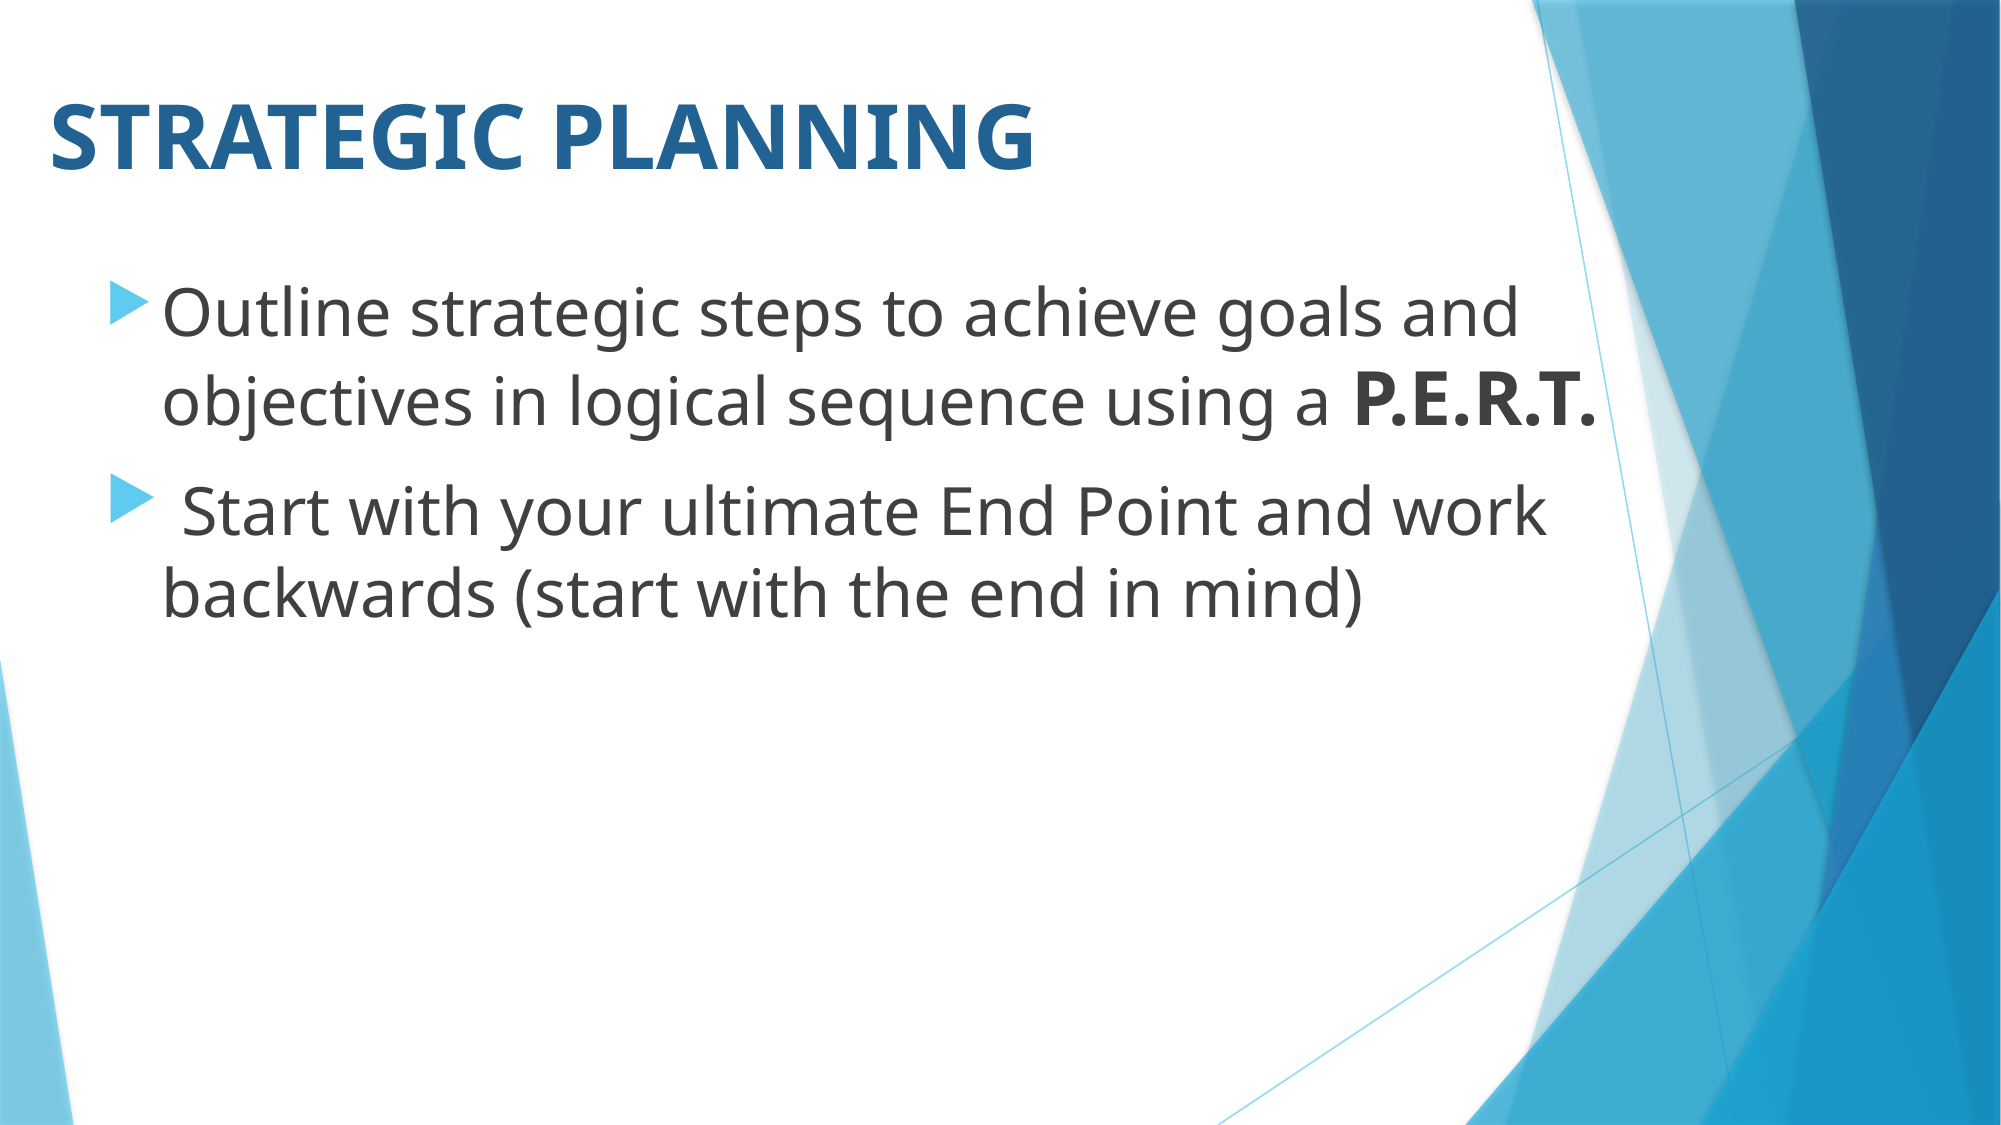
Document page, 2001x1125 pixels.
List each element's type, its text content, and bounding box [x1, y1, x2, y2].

list Outline strategic steps to achieve goals and objectives in logical sequence using a P.E.R.T. Start with your ultimate End Point and work backwards (start with the end in mind) [90, 262, 1650, 900]
title Strategic Planning [34, 72, 1076, 289]
